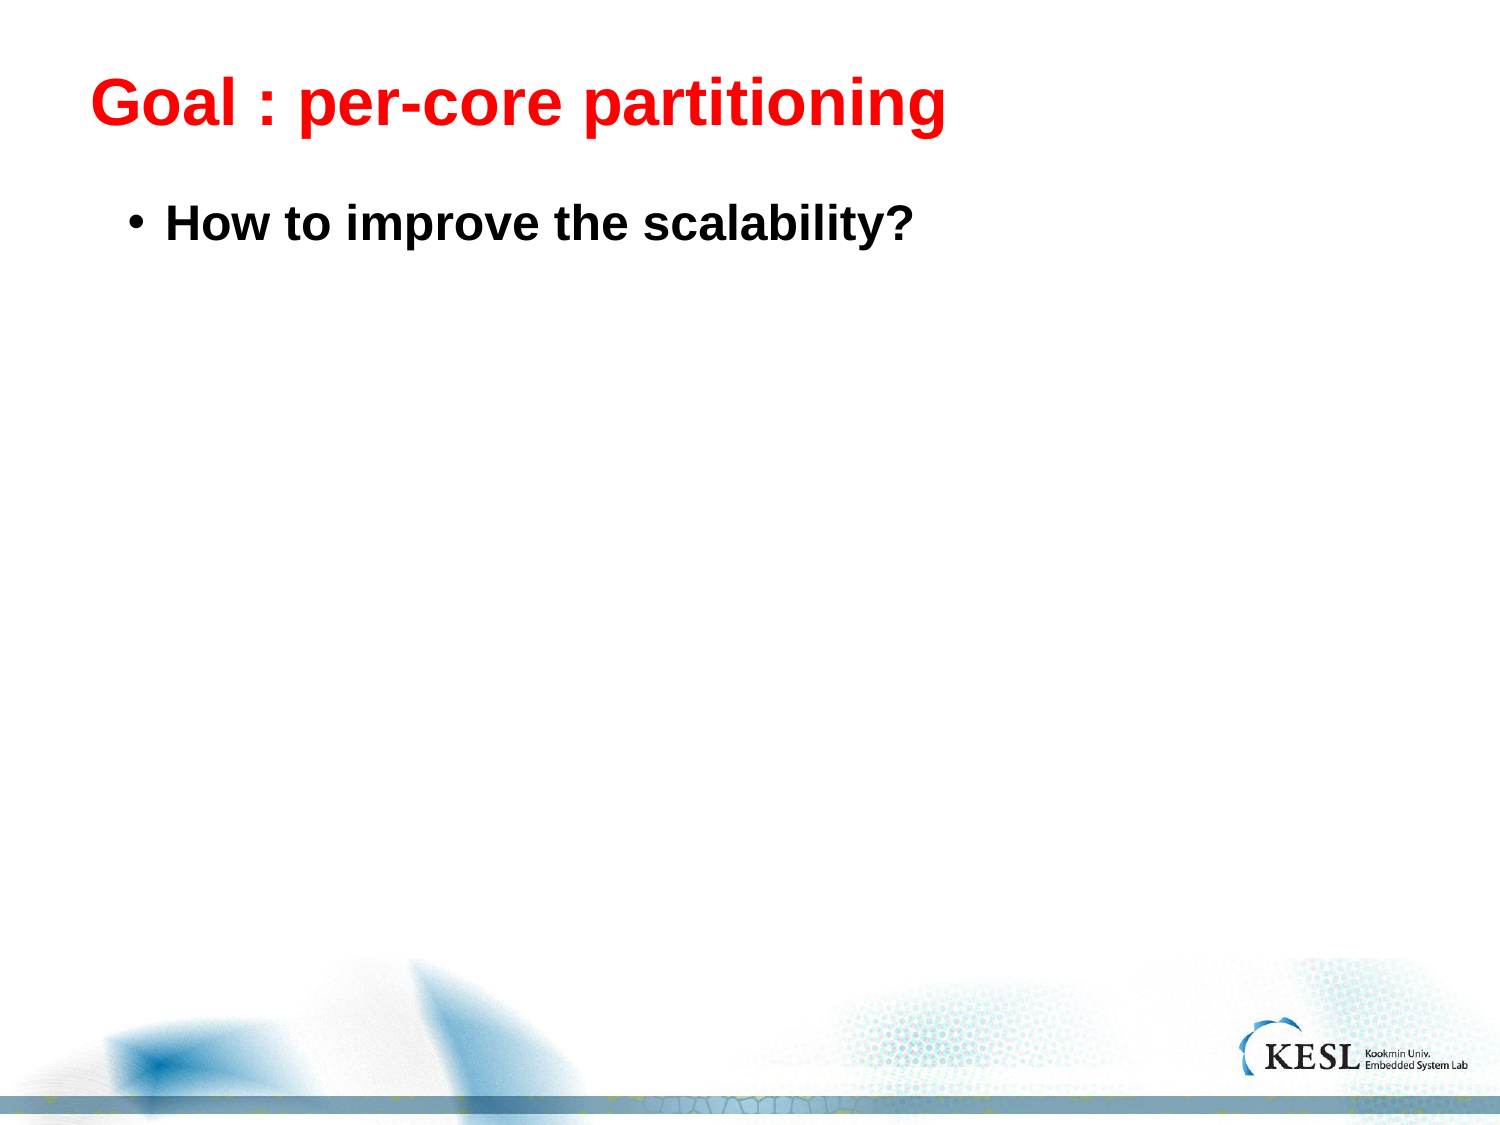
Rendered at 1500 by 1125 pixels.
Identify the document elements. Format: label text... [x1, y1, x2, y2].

list How to improve the scalability? [75, 175, 1425, 1005]
title Goal : per-core partitioning [75, 45, 1425, 153]
picture [0, 0, 1500, 1125]
